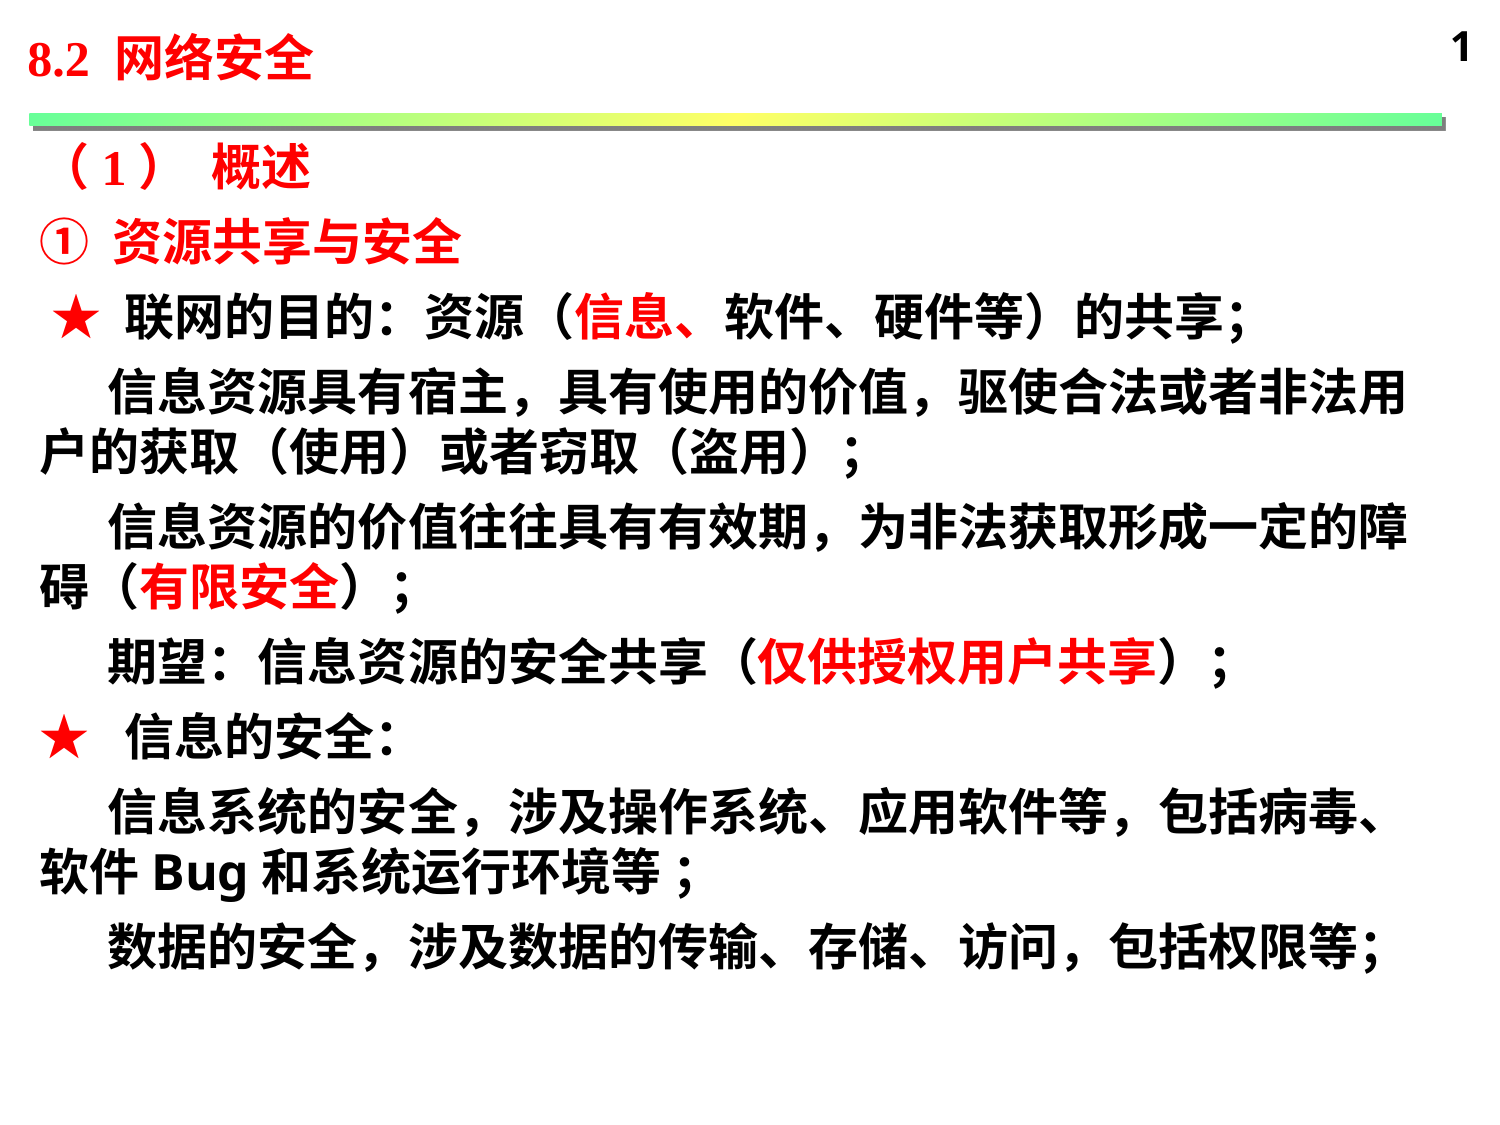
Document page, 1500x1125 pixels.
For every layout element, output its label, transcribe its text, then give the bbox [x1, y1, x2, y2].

text_box 1 [1435, 11, 1489, 77]
text_box [29, 113, 1442, 126]
text_box 8.2 网络安全 [12, 18, 329, 94]
text_box （1） 概述 ① 资源共享与安全 ★ 联网的目的：资源（信息、软件、硬件等）的共享； 信息资源具有宿主，具有使用的价值，驱使合法或者非法用户的获取（使用）或者窃取（盗用）； 信息资源的价值往往具有有效期，为非法获取形成一定的障碍（有限安全）； 期望：信息资源的安全共享（仅供授权用户共享）； ★ 信息的安全： 信息系统的安全，涉及操作系统、应用软件等，包括病毒、软件Bug和系统运行环境等 ； 数据的安全，涉及数据的传输、存储、访问，包括权限等； [24, 128, 1450, 984]
